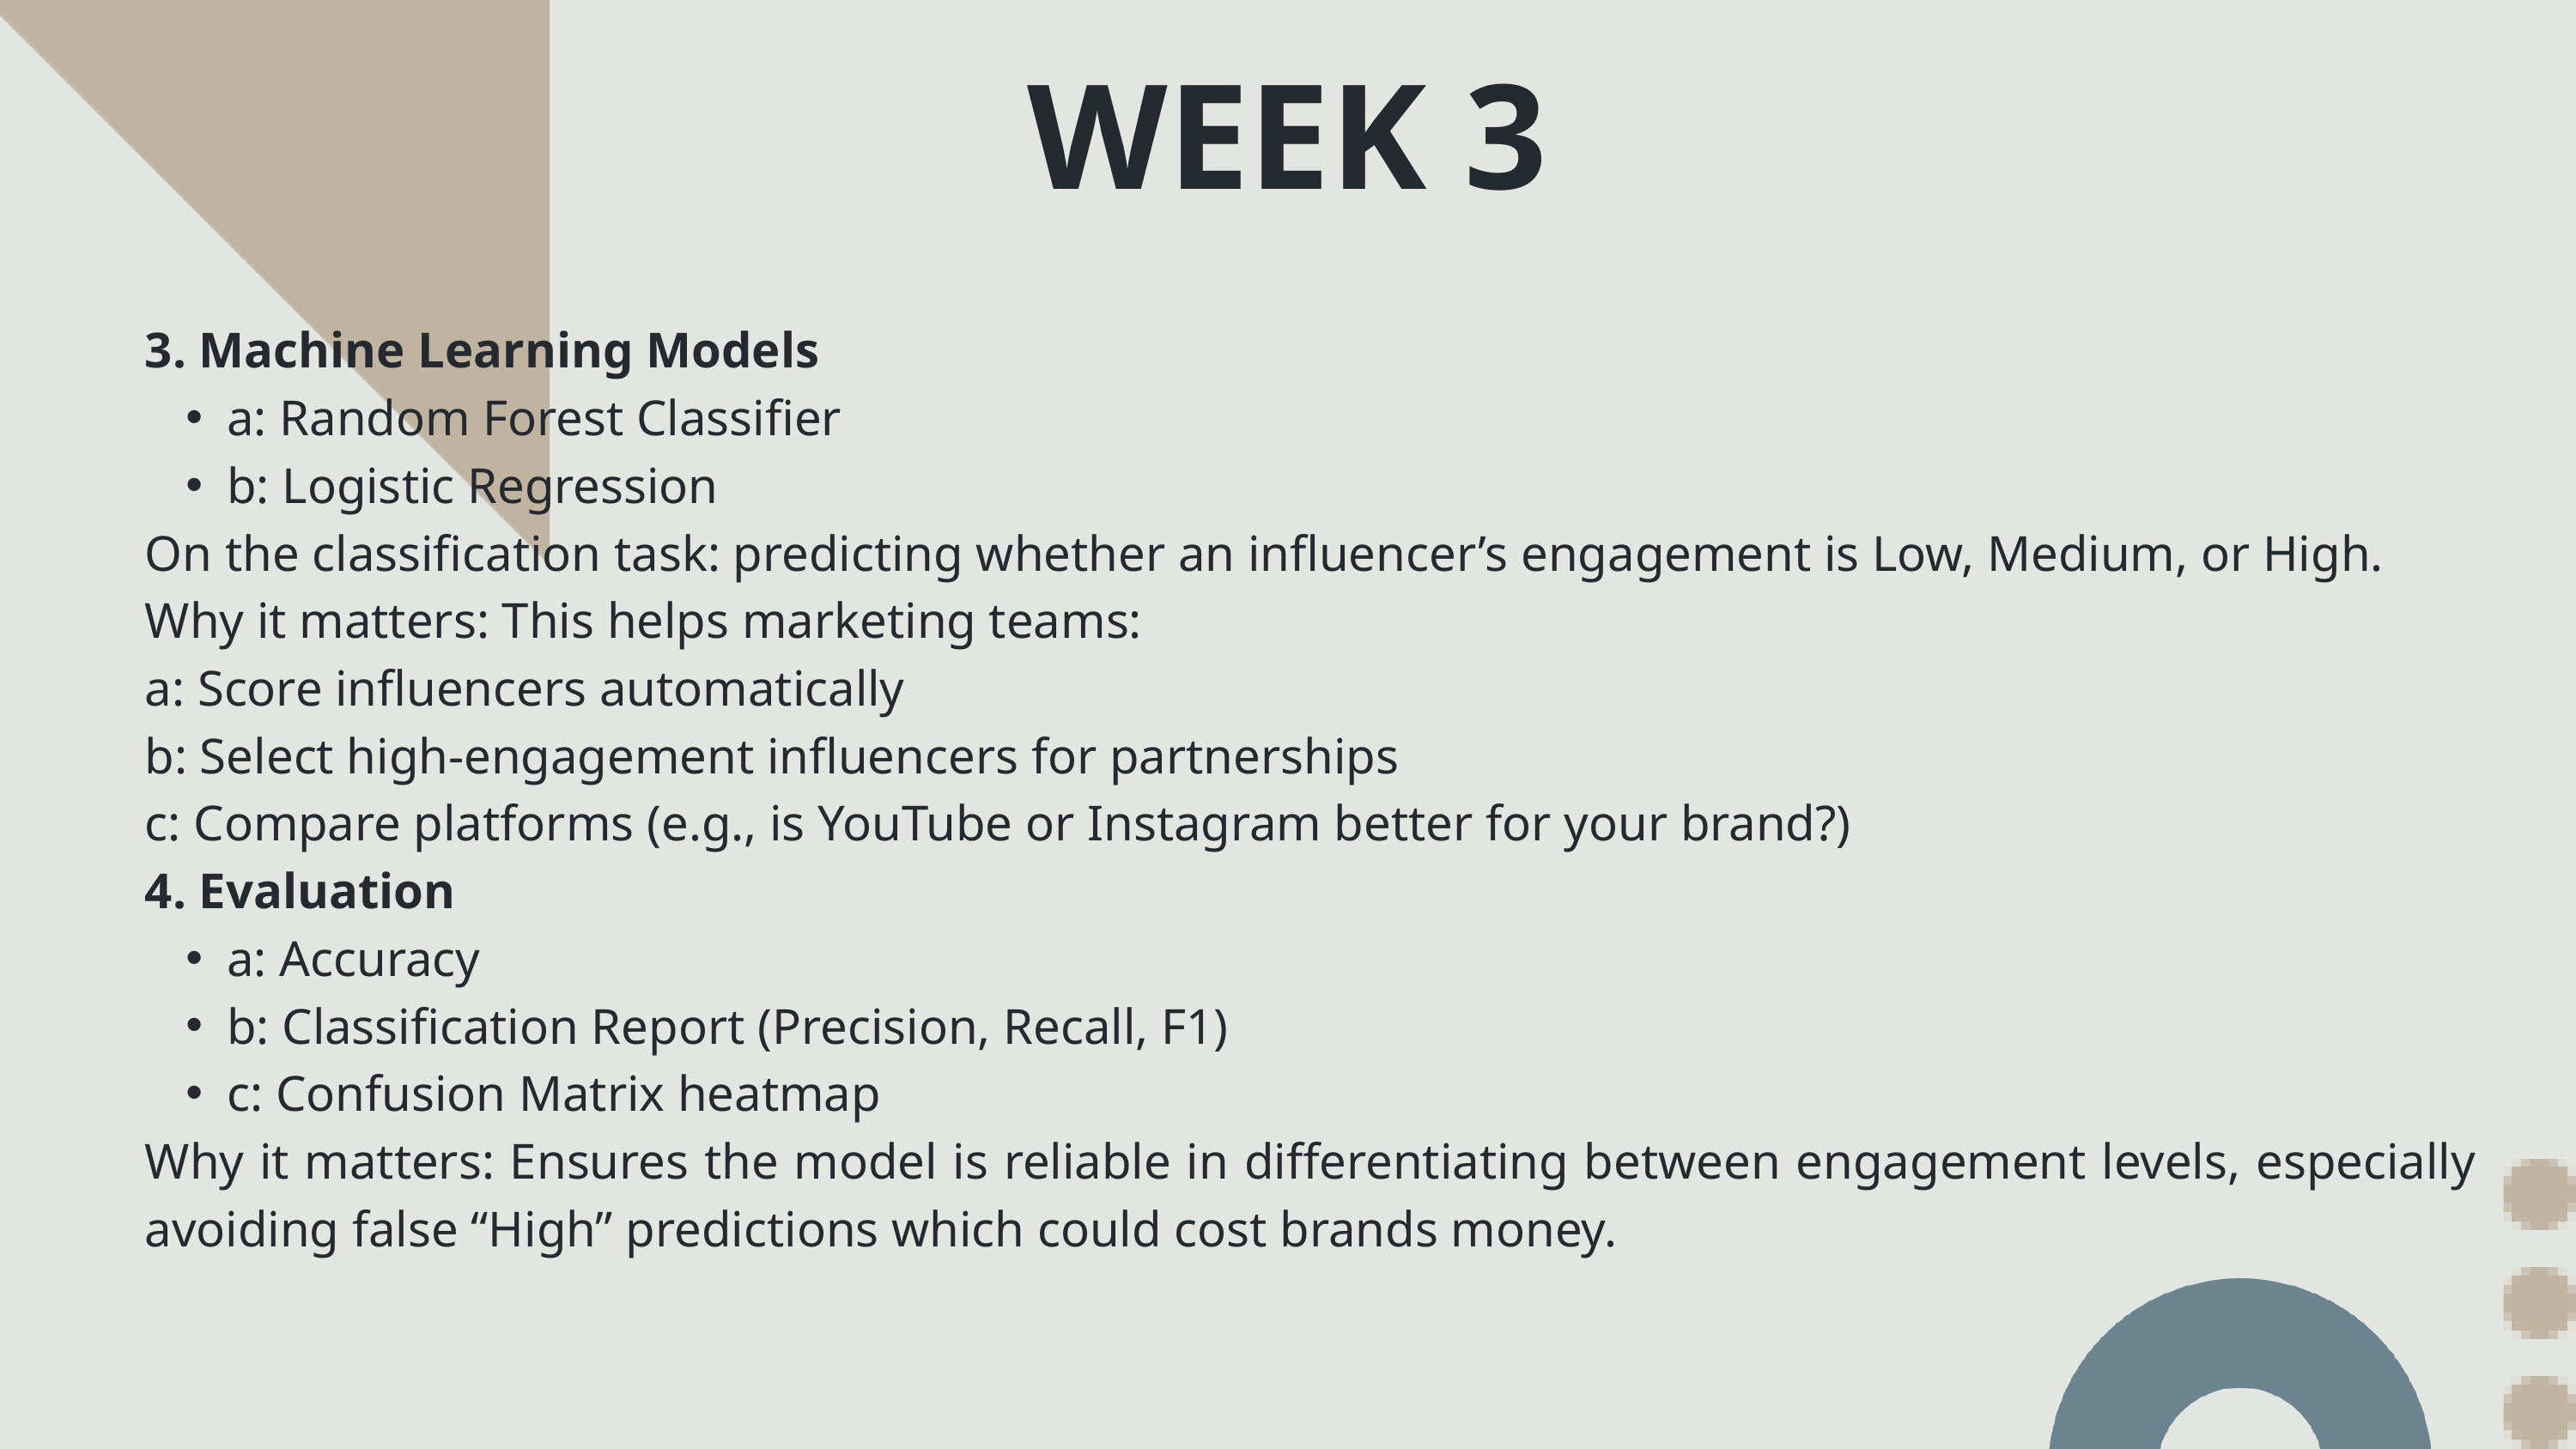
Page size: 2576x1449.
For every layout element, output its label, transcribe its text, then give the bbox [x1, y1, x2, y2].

text_box [2048, 1278, 2432, 1449]
text_box WEEK 3 [422, 102, 2154, 219]
text_box 3. Machine Learning Models a: Random Forest Classifier b: Logistic Regression On the classification task: predicting whether an influencer’s engagement is Low, Medium, or High. Why it matters: This helps marketing teams: a: Score influencers automatically b: Select high-engagement influencers for partnerships c: Compare platforms (e.g., is YouTube or Instagram better for your brand?) 4. Evaluation a: Accuracy b: Classification Report (Precision, Recall, F1) c: Confusion Matrix heatmap Why it matters: Ensures the model is reliable in differentiating between engagement levels, especially avoiding false “High” predictions which could cost brands money. [144, 310, 2476, 1324]
text_box [0, 0, 550, 565]
text_box [2503, 1159, 2576, 1449]
